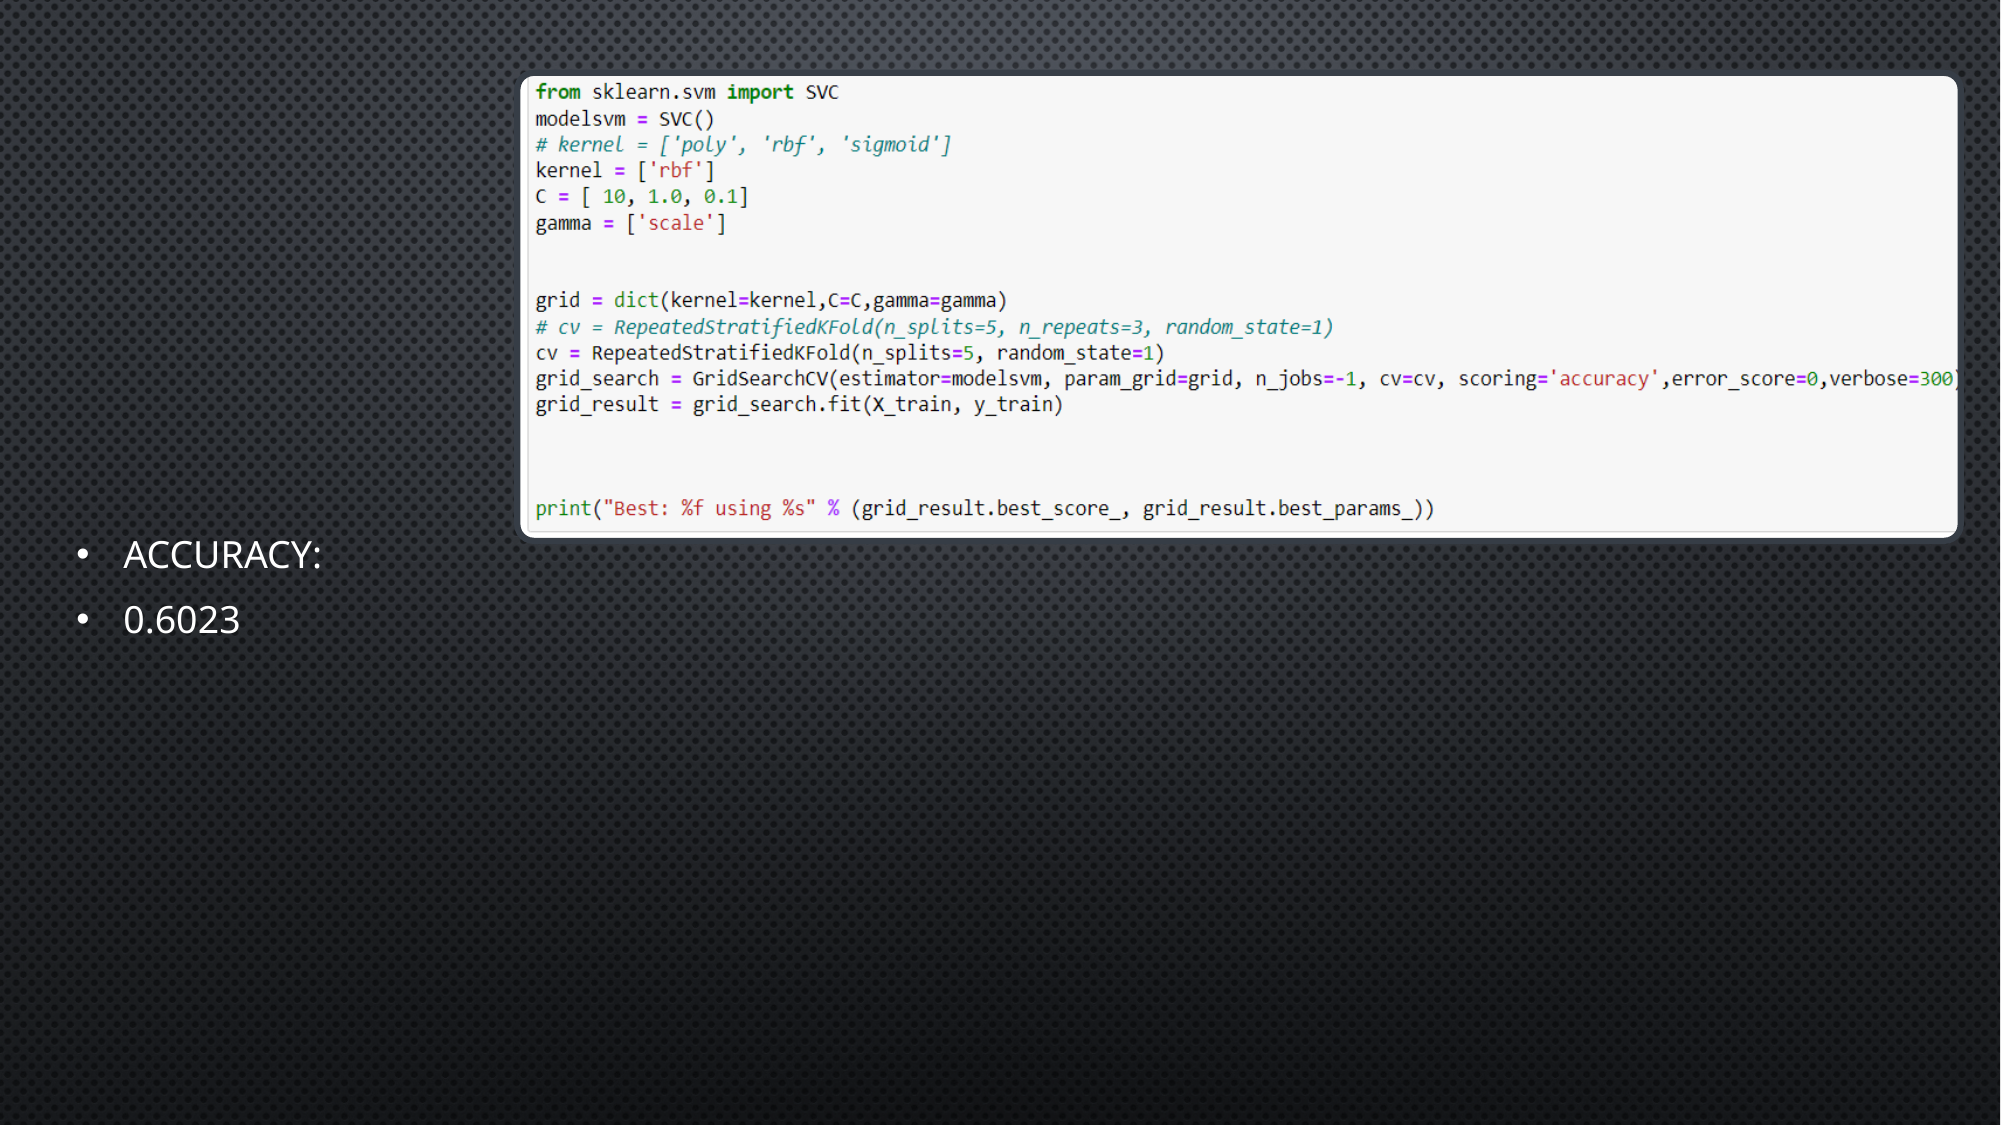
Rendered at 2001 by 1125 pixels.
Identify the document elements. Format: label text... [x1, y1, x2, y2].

list Accuracy: 0.6023 [61, 523, 660, 1052]
picture [517, 72, 1961, 542]
